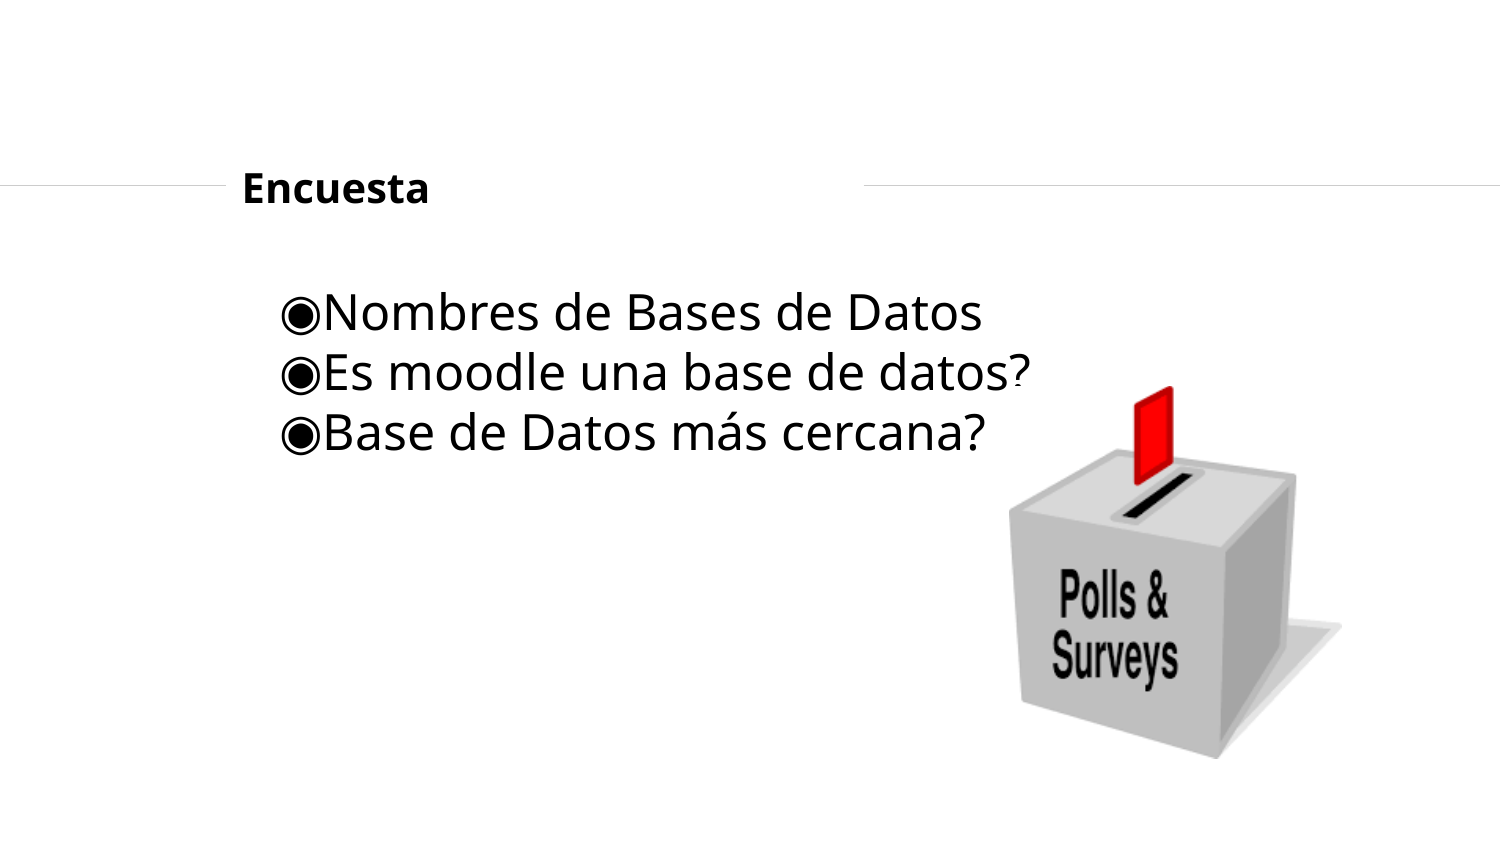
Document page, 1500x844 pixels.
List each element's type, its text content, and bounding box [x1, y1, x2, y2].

title Encuesta [226, 151, 863, 223]
picture [1009, 386, 1342, 759]
list Nombres de Bases de Datos Es moodle una base de datos? Base de Datos más cercana? [226, 265, 1344, 776]
